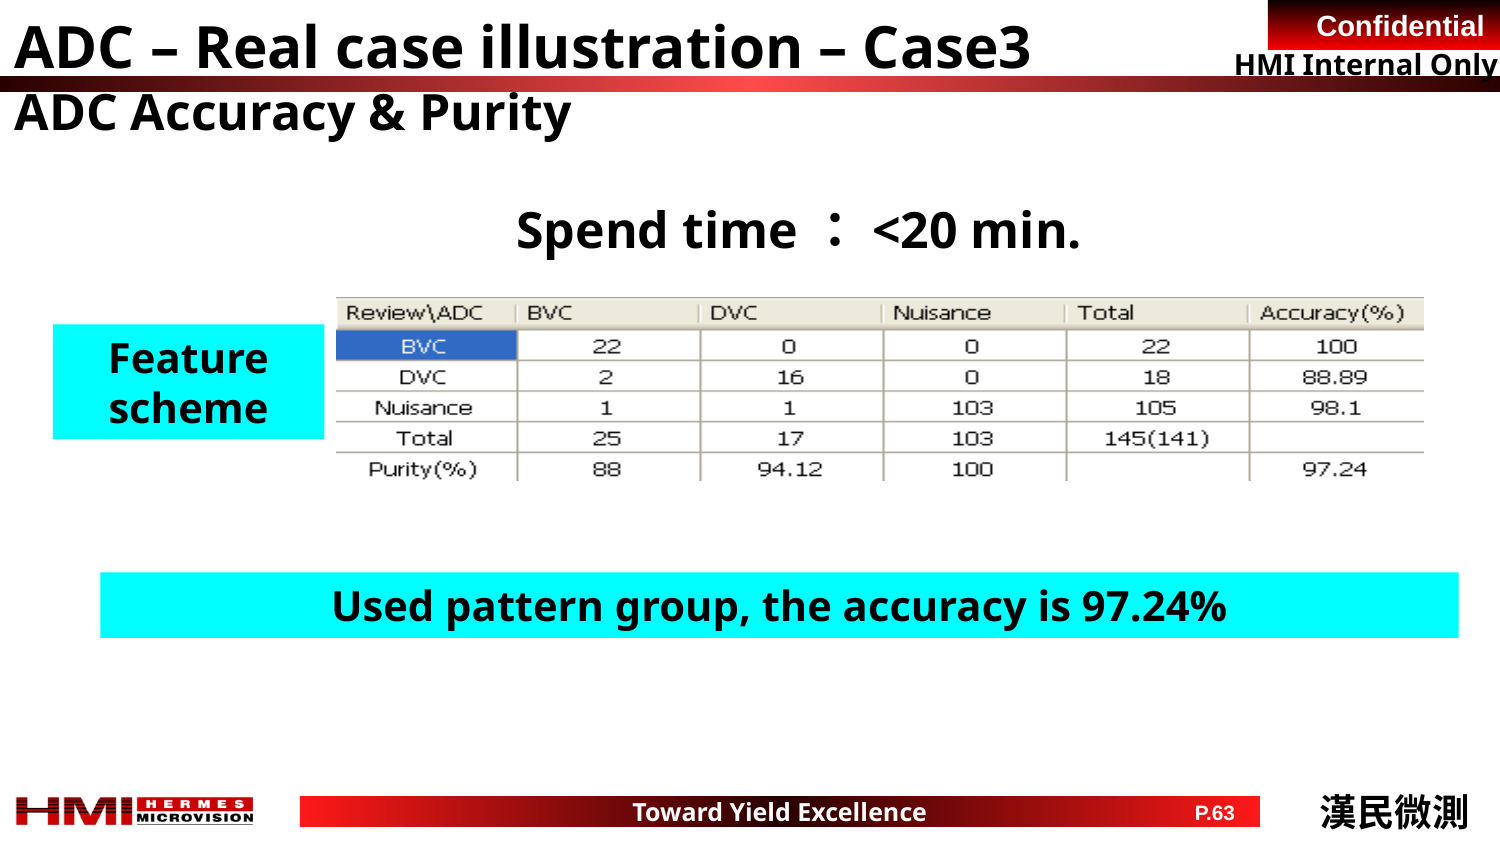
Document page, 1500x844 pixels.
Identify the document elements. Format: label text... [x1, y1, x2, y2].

picture [15, 796, 255, 826]
text_box Spend time：<20 min. [501, 191, 1121, 267]
text_box Used pattern group, the accuracy is 97.24% [100, 572, 1459, 638]
text_box ADC – Real case illustration – Case3 ADC Accuracy & Purity [0, 2, 1341, 77]
picture [336, 297, 1424, 481]
text_box Feature scheme [52, 324, 325, 440]
